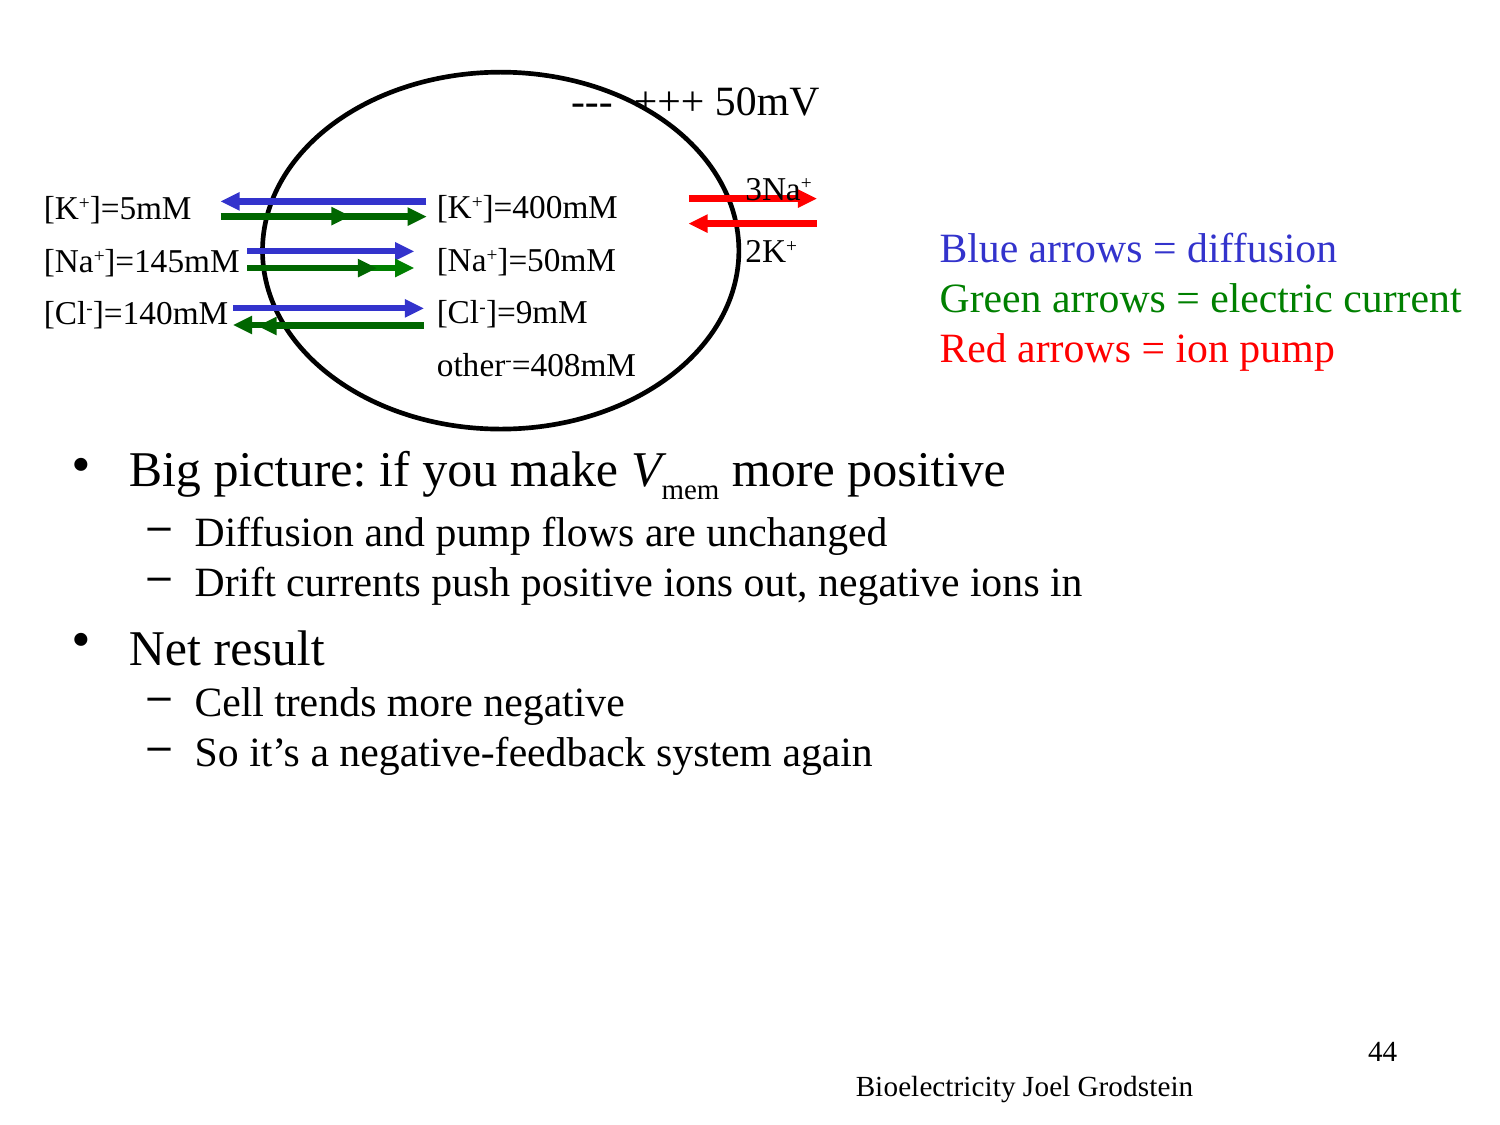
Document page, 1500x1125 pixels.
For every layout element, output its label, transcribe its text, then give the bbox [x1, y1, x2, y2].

list Big picture: if you make Vmem more positive Diffusion and pump flows are unchanged Drift currents push positive ions out, negative ions in Net result Cell trends more negative So it’s a negative-feedback system again [57, 429, 1434, 1037]
text_box Blue arrows = diffusion Green arrows = electric current Red arrows = ion pump [924, 213, 1484, 379]
text_box [K+]=5mM [Na+]=145mM [Cl-]=140mM [29, 179, 276, 339]
footer Bioelectricity Joel Grodstein [787, 1059, 1263, 1111]
text_box [K+]=400mM [Na+]=50mM [Cl-]=9mM other-=408mM [422, 178, 655, 391]
text_box --- +++ 50mV [571, 73, 820, 124]
text_box 3Na+ 2K+ [730, 151, 837, 277]
text_box [276, 70, 739, 390]
text_box [288, 335, 652, 432]
